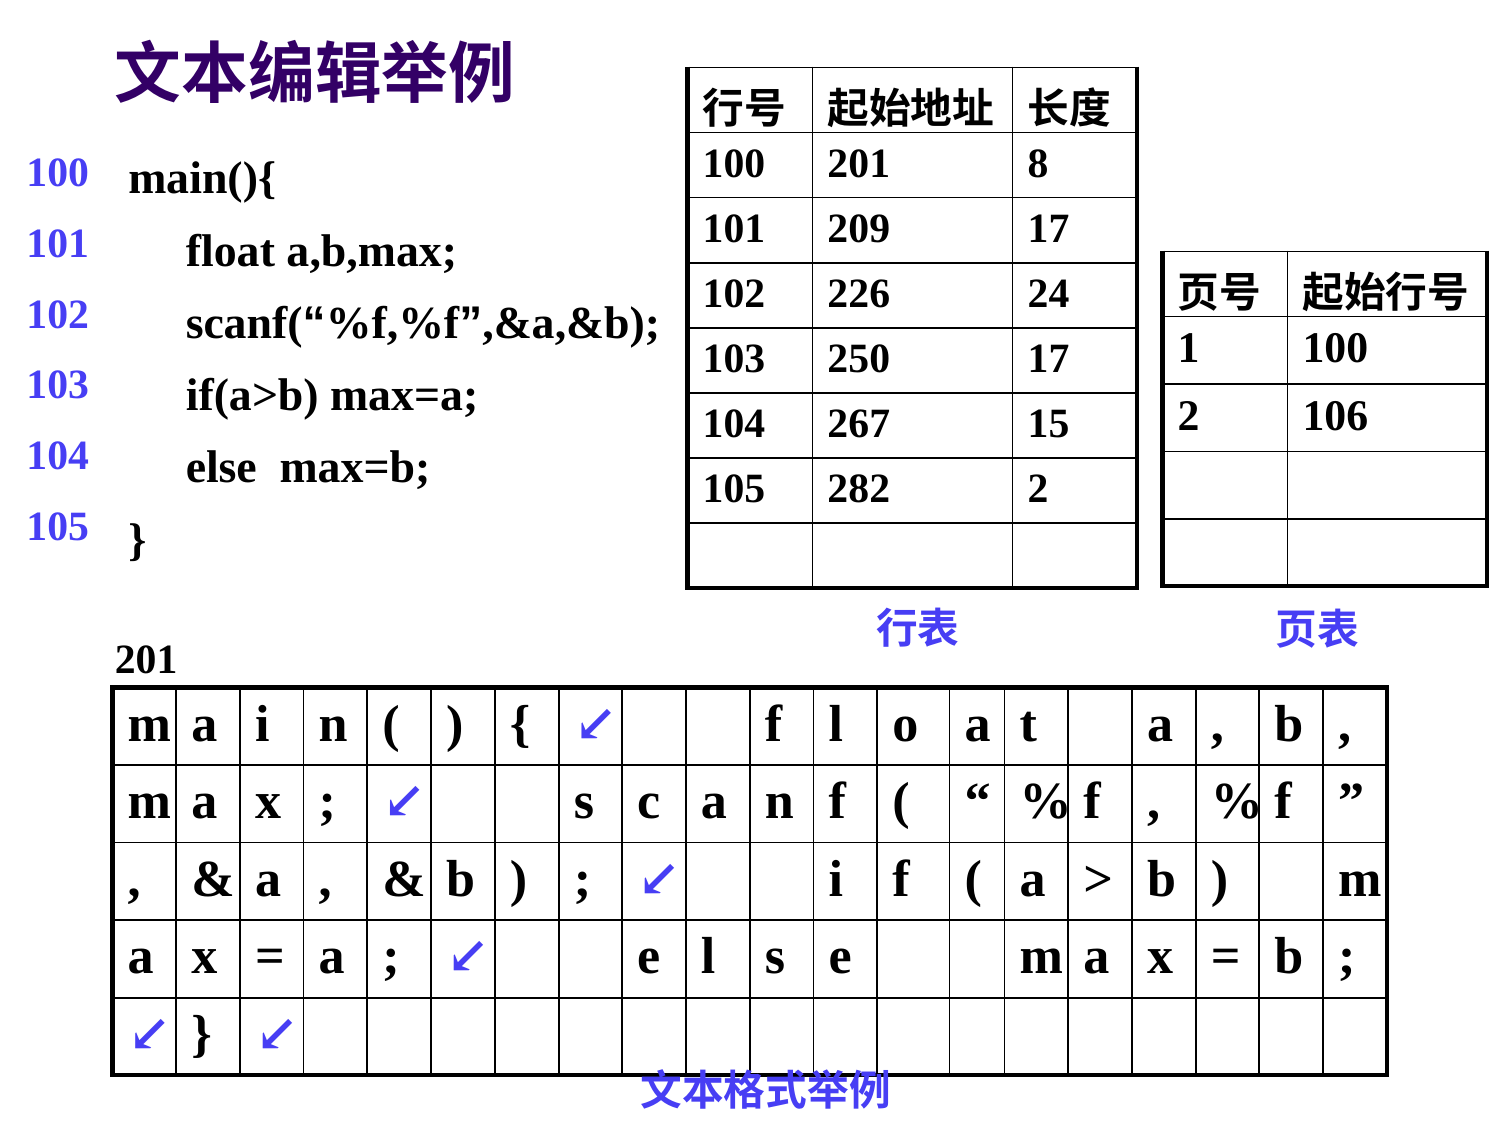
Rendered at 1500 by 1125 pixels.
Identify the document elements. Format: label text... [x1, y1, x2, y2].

table_cell [814, 999, 876, 1062]
table_cell = [1197, 921, 1258, 997]
table_cell ; [368, 921, 430, 997]
table_cell [687, 999, 749, 1062]
table_header o [878, 690, 949, 764]
table_header n [304, 690, 366, 764]
table_cell 17 [1013, 198, 1135, 262]
table_cell [687, 843, 749, 919]
table_cell ; [304, 766, 366, 842]
table_cell a [687, 766, 749, 842]
table_cell & [368, 843, 430, 919]
table_cell 103 [739, 329, 812, 392]
table_cell ↙ [623, 843, 685, 919]
table_cell [623, 999, 685, 1073]
table_header [1069, 690, 1131, 764]
table_cell [1013, 524, 1135, 586]
table_cell [432, 766, 494, 842]
table_header a [950, 690, 1004, 764]
table_cell [813, 524, 1012, 586]
table_cell [878, 999, 949, 1073]
table_cell [1197, 999, 1258, 1073]
table_cell 209 [813, 198, 1012, 262]
table_cell f [814, 766, 876, 842]
table_header 起始行号 [1288, 252, 1485, 316]
table_cell ↙ [368, 766, 430, 842]
table_header 起始地址 [813, 68, 1012, 132]
table_cell [751, 843, 813, 919]
table_header 页号 [1165, 252, 1287, 316]
table_cell [1260, 999, 1322, 1073]
table_cell , [304, 843, 366, 919]
table_cell [739, 524, 812, 586]
table_cell f [878, 843, 949, 919]
table_cell [878, 921, 949, 997]
table_cell [950, 921, 1004, 997]
table_cell a [241, 843, 303, 919]
table_header a [177, 690, 239, 764]
table_cell [1133, 999, 1195, 1073]
table_cell [751, 999, 813, 1062]
table_cell ( [950, 843, 1004, 919]
table_cell [432, 999, 494, 1073]
table_cell 267 [813, 394, 1012, 457]
table_cell [1324, 999, 1385, 1073]
table_cell 8 [1013, 133, 1135, 197]
table_cell [1288, 520, 1485, 584]
table_cell = [241, 921, 303, 997]
text_box 页表 [1261, 601, 1375, 662]
table_cell ; [1324, 921, 1385, 997]
table_cell 102 [739, 264, 812, 327]
table_cell 2 [1165, 385, 1287, 451]
table_cell [1260, 843, 1322, 919]
table_header 行号 [690, 68, 812, 132]
table_cell ↙ [241, 999, 303, 1073]
table_cell m [1005, 921, 1067, 997]
list main(){ float a,b,max; scanf(“%f,%f”,&a,&b); if(a>b) max=a; else max=b; } [113, 146, 739, 622]
table_cell } [177, 999, 239, 1073]
table_cell x [241, 766, 303, 842]
table_cell “ [950, 766, 1004, 842]
table_header i [241, 690, 303, 764]
table_header , [1197, 690, 1258, 764]
table_header t [1005, 690, 1067, 764]
table_cell 24 [1013, 264, 1135, 327]
table_header , [1324, 690, 1385, 764]
table_cell [1005, 999, 1067, 1073]
text_box 行表 [861, 599, 975, 660]
table_cell ) [496, 843, 558, 919]
text_box 100 101 102 103 104 105 [11, 137, 124, 557]
table_cell f [1260, 766, 1322, 842]
table_cell 100 [1288, 317, 1485, 383]
table_cell i [814, 843, 876, 919]
table_cell 201 [813, 133, 1012, 197]
table_cell a [1005, 843, 1067, 919]
text_box 文本编辑举例 [100, 23, 620, 119]
table_header f [751, 690, 813, 764]
table_header { [496, 690, 558, 764]
table_header ) [432, 690, 494, 764]
table_cell c [623, 766, 685, 842]
table_cell [950, 999, 1004, 1073]
table_cell 105 [739, 459, 812, 522]
table_header m [115, 690, 175, 764]
table_cell [1288, 452, 1485, 518]
table_header b [1260, 690, 1322, 764]
table_cell [560, 921, 621, 997]
table_cell [560, 999, 621, 1073]
table_cell % [1005, 766, 1067, 842]
table_cell % [1197, 766, 1258, 842]
table_cell [496, 766, 558, 842]
table_cell 1 [1165, 317, 1287, 383]
table_cell [304, 999, 366, 1073]
table_cell ↙ [115, 999, 175, 1073]
table_cell [496, 999, 558, 1073]
table_cell , [1133, 766, 1195, 842]
table_cell f [1069, 766, 1131, 842]
table_cell 2 [1013, 459, 1135, 522]
table_header a [1133, 690, 1195, 764]
table_cell 15 [1013, 394, 1135, 457]
table_cell a [1069, 921, 1131, 997]
table_header [623, 690, 685, 764]
table_header l [814, 690, 876, 764]
table_cell , [115, 843, 175, 919]
table_header [687, 690, 749, 764]
table_cell m [1324, 843, 1385, 919]
text_box 文本格式举例 [625, 1062, 906, 1123]
table_cell 106 [1288, 385, 1485, 451]
table_cell [1165, 520, 1287, 584]
table_cell b [1260, 921, 1322, 997]
table_cell e [623, 921, 685, 997]
table_cell [1165, 452, 1287, 518]
table_cell ( [878, 766, 949, 842]
table_cell b [1133, 843, 1195, 919]
table_cell l [687, 921, 749, 997]
table_cell [1069, 999, 1131, 1073]
text_box 201 [99, 624, 194, 690]
table_cell 100 [690, 133, 812, 197]
table_cell n [751, 766, 813, 842]
table_cell [368, 999, 430, 1073]
table_cell a [177, 766, 239, 842]
table_cell & [177, 843, 239, 919]
table_cell 282 [813, 459, 1012, 522]
table_cell ↙ [432, 921, 494, 997]
table_cell 250 [813, 329, 1012, 392]
table_cell 226 [813, 264, 1012, 327]
table_cell 101 [739, 198, 812, 262]
table_header 长度 [1013, 68, 1135, 132]
table_cell ; [560, 843, 621, 919]
table_cell [496, 921, 558, 997]
table_cell m [115, 766, 175, 842]
table_cell ” [1324, 766, 1385, 842]
table_cell a [304, 921, 366, 997]
table_cell 104 [739, 394, 812, 457]
table_cell b [432, 843, 494, 919]
table_cell s [560, 766, 621, 842]
table_cell s [751, 921, 813, 997]
table_cell > [1069, 843, 1131, 919]
table_cell e [814, 921, 876, 997]
table_cell 17 [1013, 329, 1135, 392]
table_header ↙ [560, 690, 621, 764]
table_cell a [115, 921, 175, 997]
table_cell x [177, 921, 239, 997]
table_cell ) [1197, 843, 1258, 919]
table_cell x [1133, 921, 1195, 997]
table_header ( [368, 690, 430, 764]
